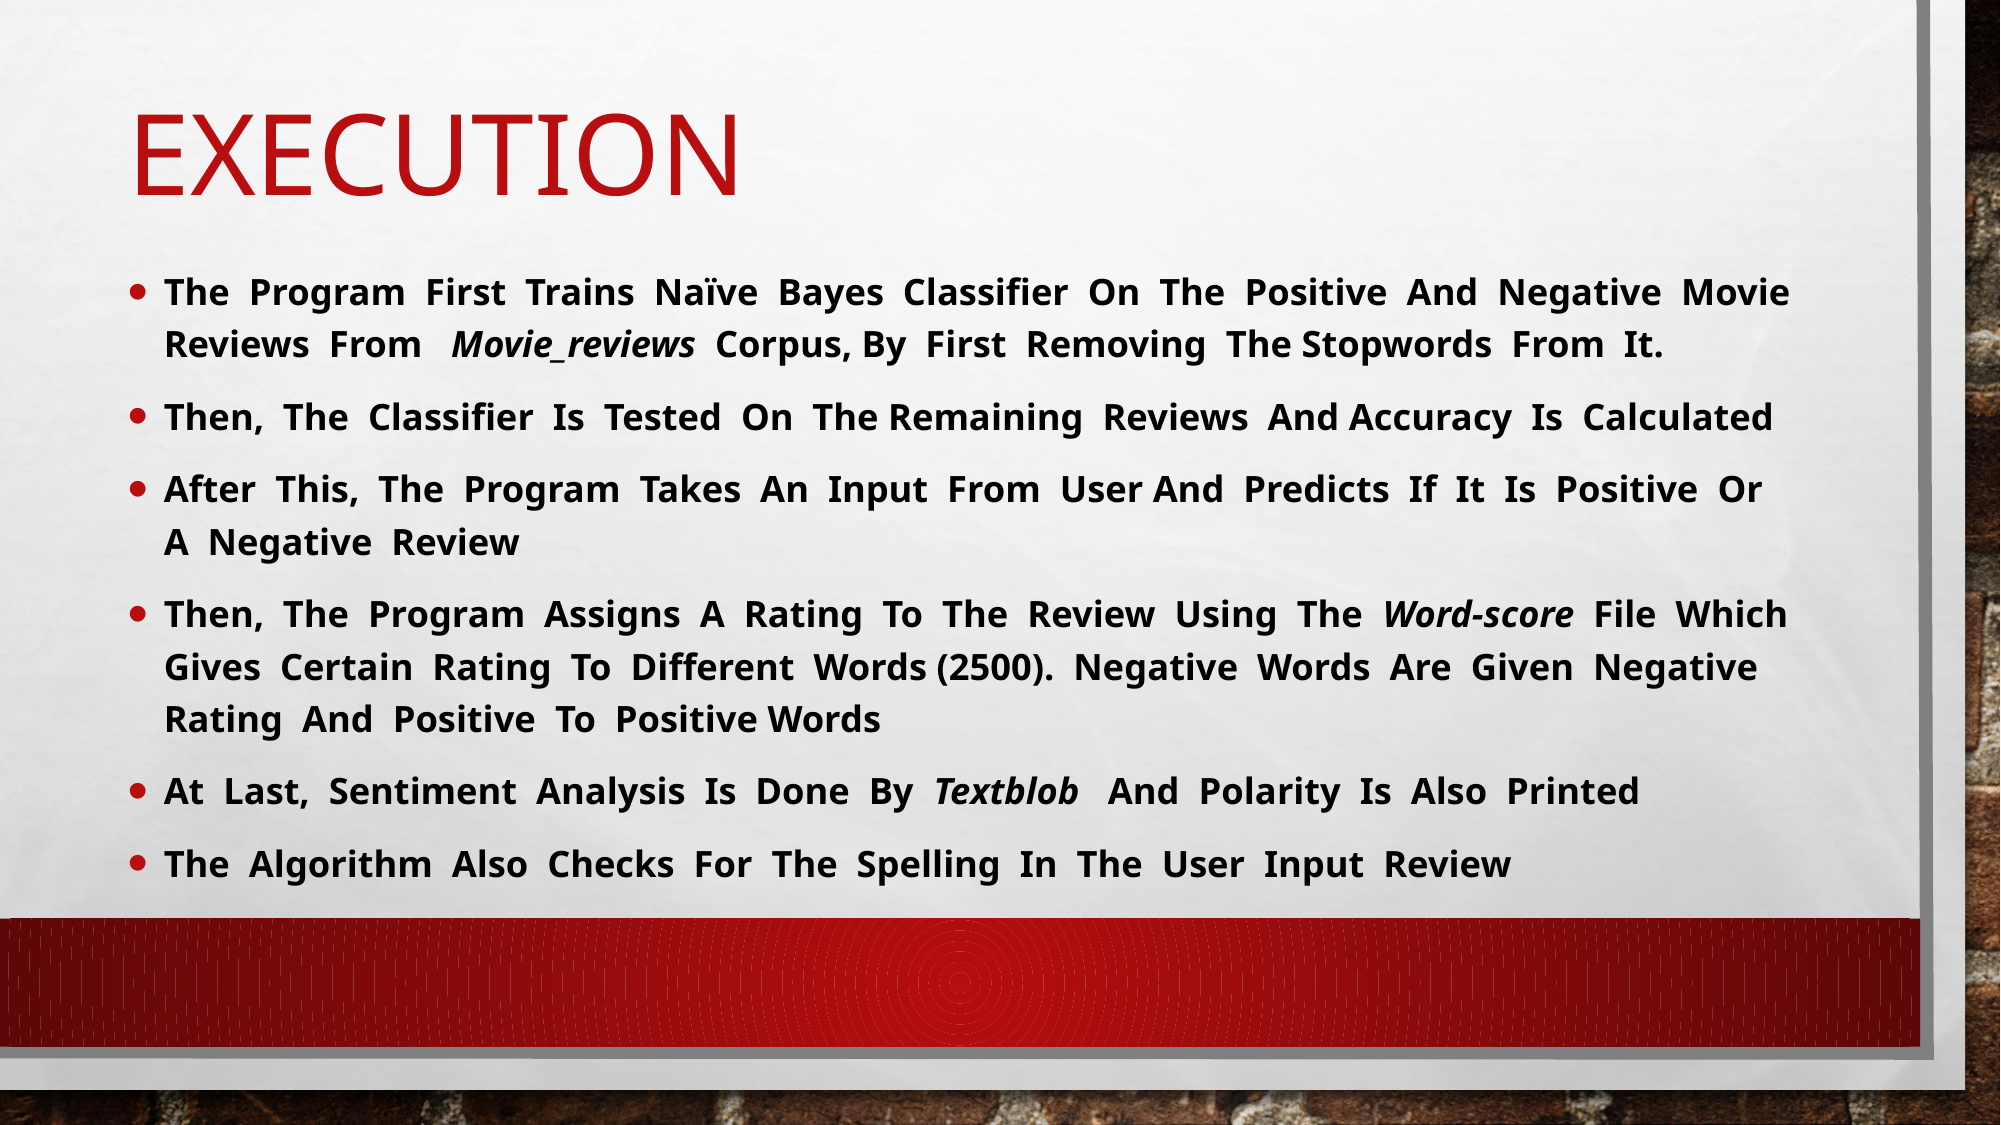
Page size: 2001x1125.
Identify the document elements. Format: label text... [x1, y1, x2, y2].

title execution [112, 64, 1818, 253]
picture [0, 0, 2000, 1125]
list The Program First Trains Naïve Bayes Classifier On The Positive And Negative Movie Reviews From Movie_reviews Corpus, By First Removing The Stopwords From It. Then, The Classifier Is Tested On The Remaining Reviews And Accuracy Is Calculated After This, The Program Takes An Input From User And Predicts If It Is Positive Or A Negative Review Then, The Program Assigns A Rating To The Review Using The Word-score File Which Gives Certain Rating To Different Words (2500). Negative Words Are Given Negative Rating And Positive To Positive Words At Last, Sentiment Analysis Is Done By Textblob And Polarity Is Also Printed The Algorithm Also Checks For The Spelling In The User Input Review [112, 253, 1818, 1001]
